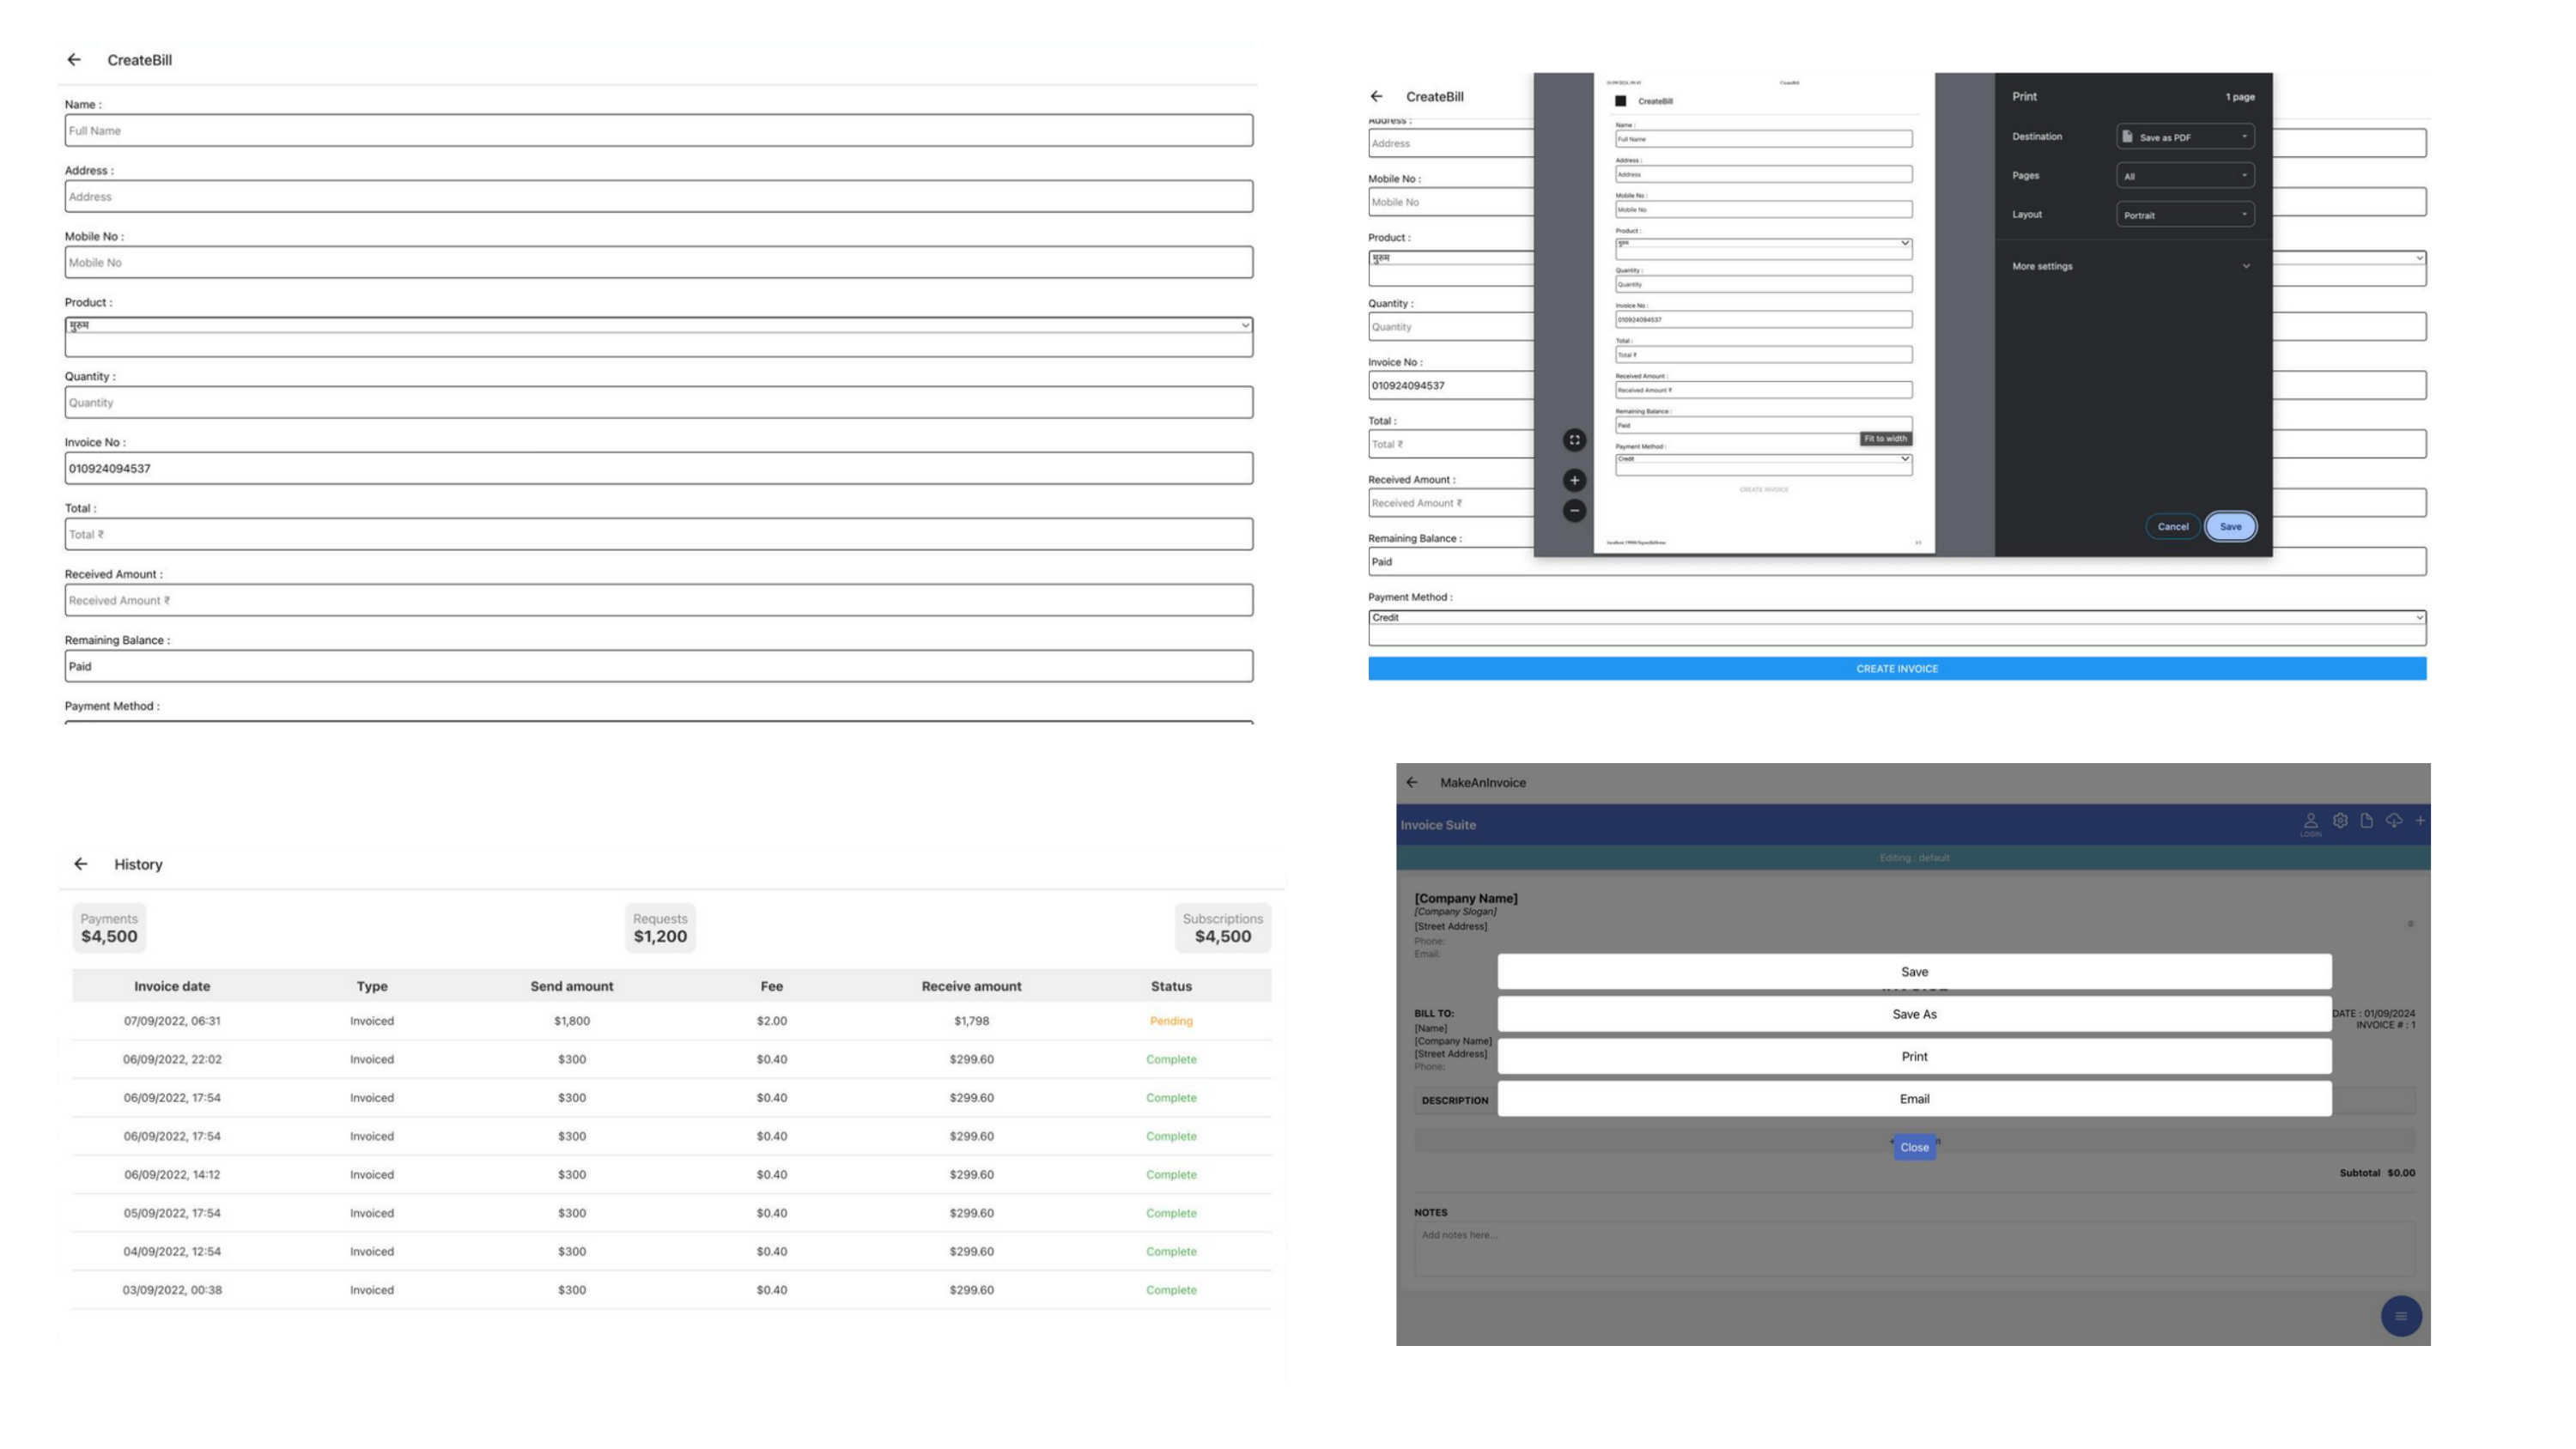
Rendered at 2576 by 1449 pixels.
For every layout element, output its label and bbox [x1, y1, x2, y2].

text_box [1396, 763, 2432, 1346]
text_box [702, 252, 2238, 330]
text_box [1369, 71, 2432, 682]
text_box [58, 40, 1259, 724]
text_box [58, 848, 1288, 1386]
